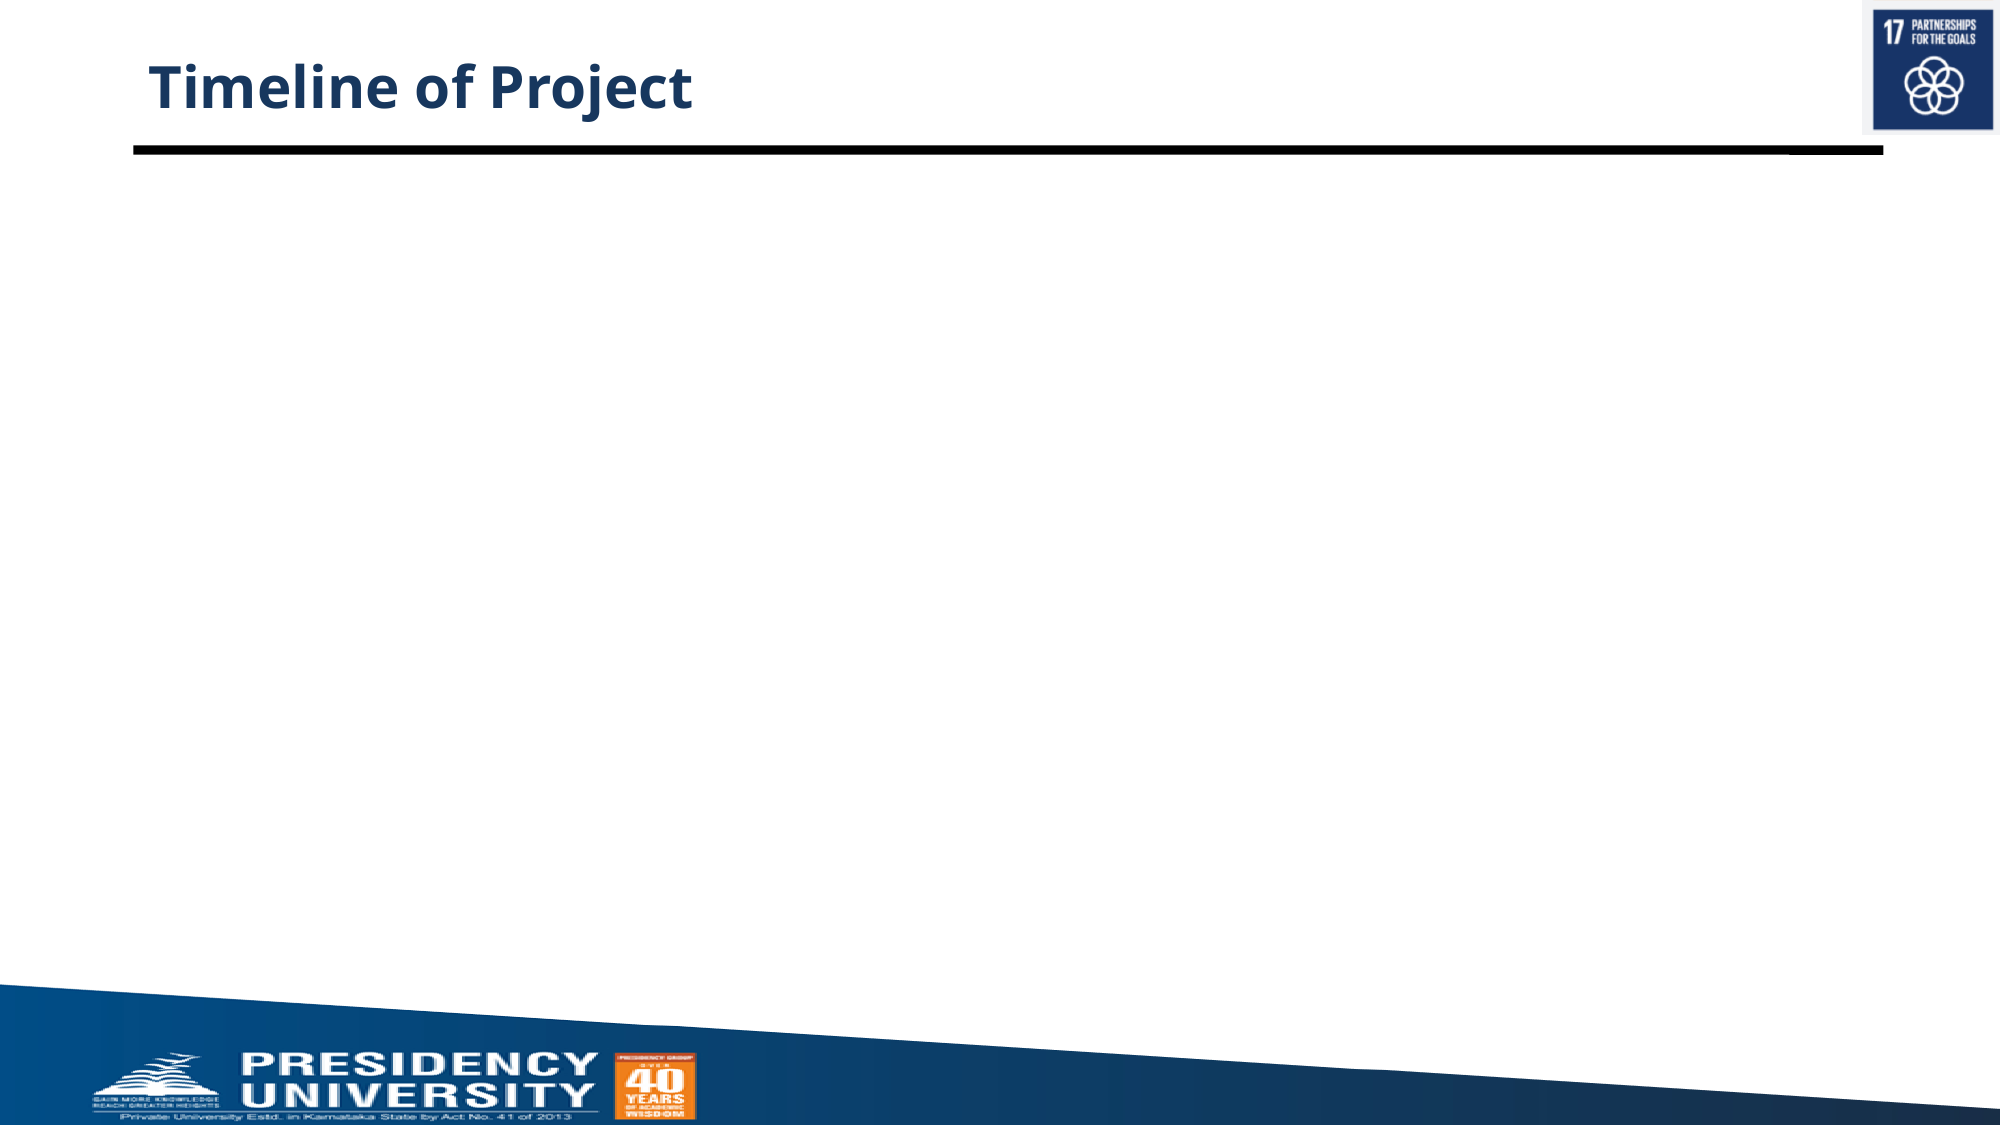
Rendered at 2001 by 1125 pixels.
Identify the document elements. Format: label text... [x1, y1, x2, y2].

title Timeline of Project [133, 45, 1856, 125]
picture [1861, 0, 2000, 135]
picture [0, 982, 2000, 1125]
